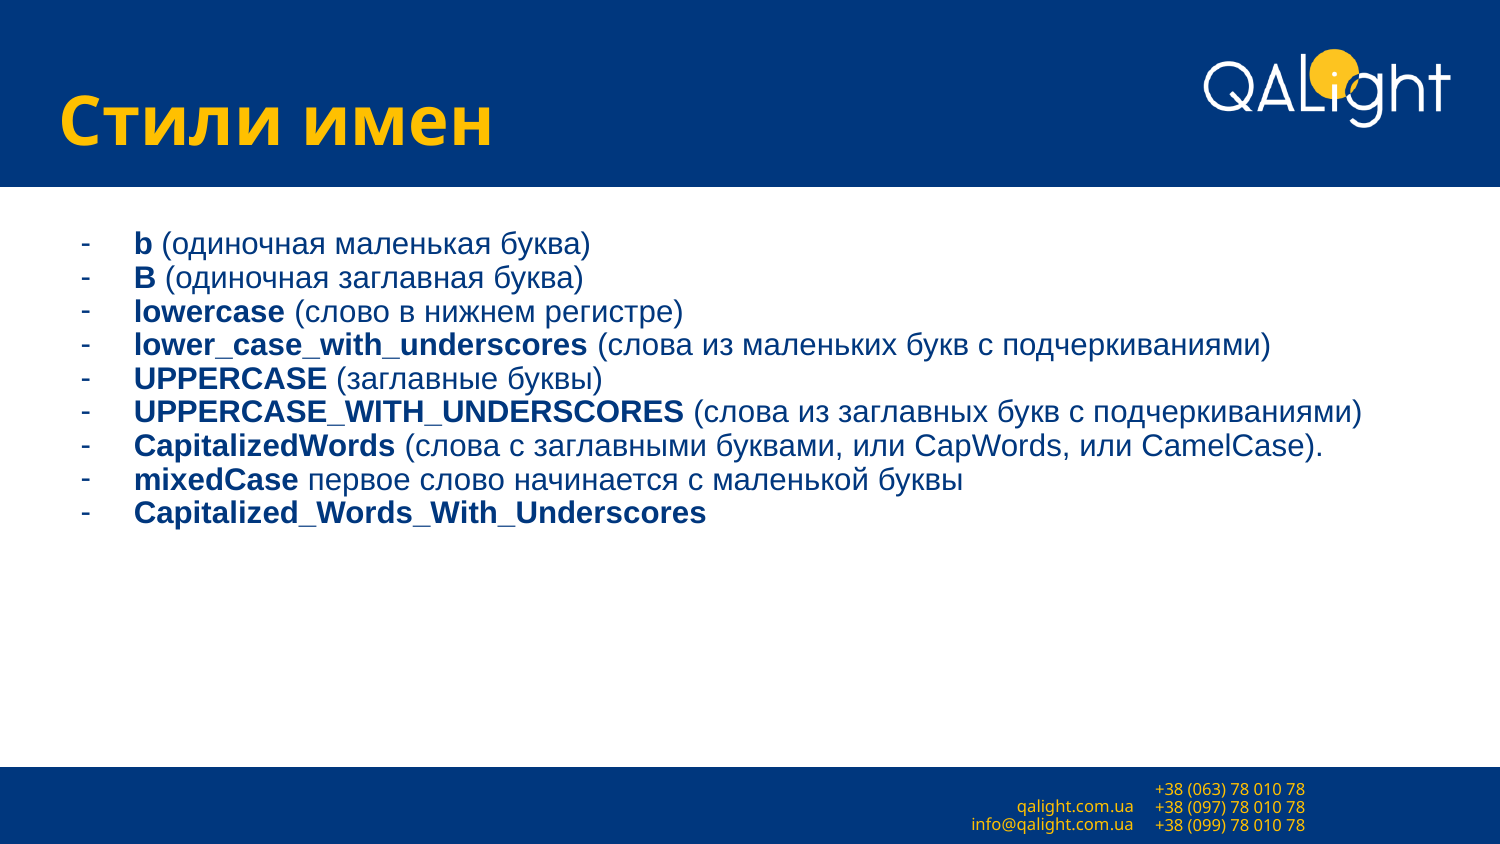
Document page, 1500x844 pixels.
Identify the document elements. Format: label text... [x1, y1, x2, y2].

subtitle b (одиночная маленькая буква) B (одиночная заглавная буква) lowercase (слово в нижнем регистре) lower_case_with_underscores (слова из маленьких букв с подчеркиваниями) UPPERCASE (заглавные буквы) UPPERCASE_WITH_UNDERSCORES (слова из заглавных букв с подчеркиваниями) CapitalizedWords (слова с заглавными буквами, или CapWords, или CamelCase). mixedCase первое слово начинается с маленькой буквы Capitalized_Words_With_Underscores [47, 216, 1448, 763]
picture [1200, 48, 1453, 130]
title Стили имен [47, 15, 1187, 172]
